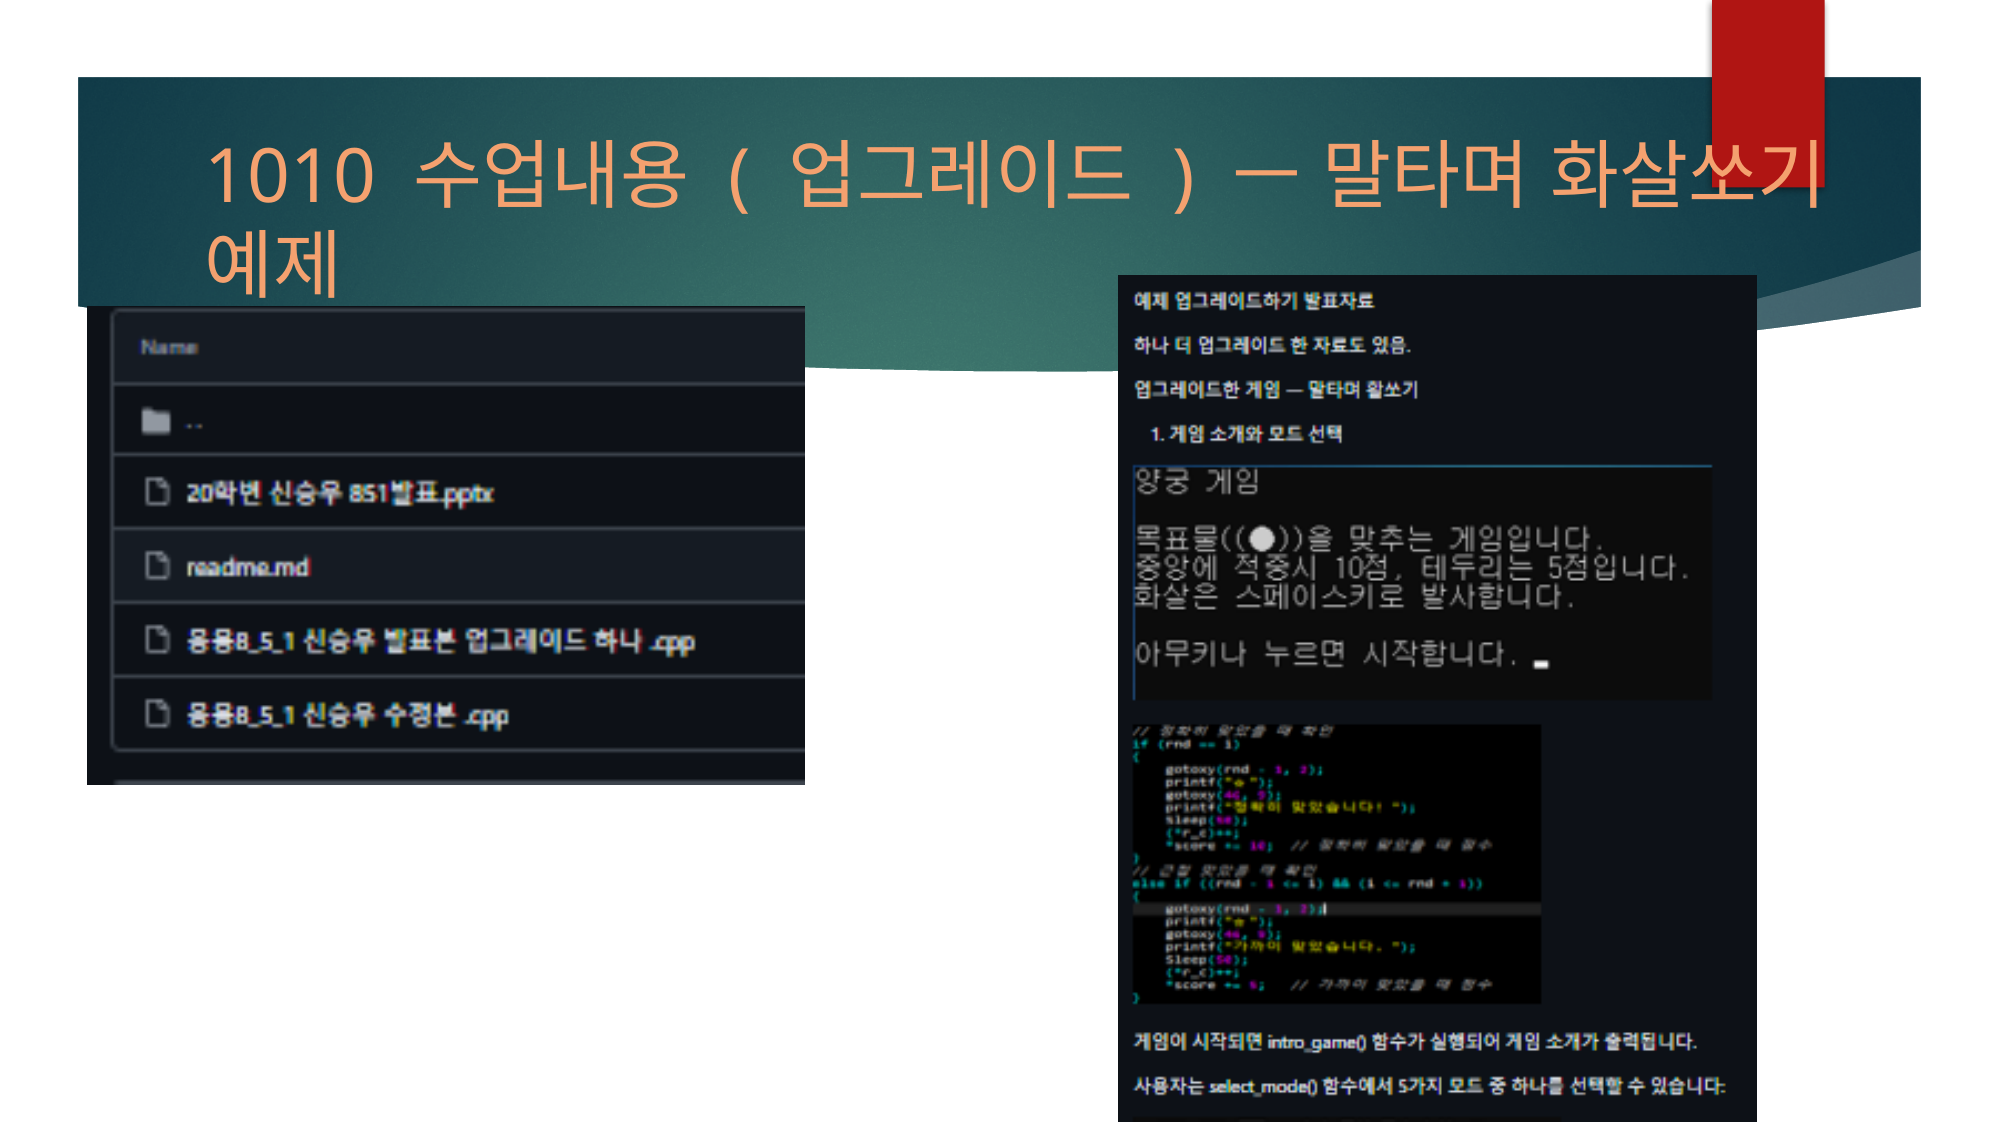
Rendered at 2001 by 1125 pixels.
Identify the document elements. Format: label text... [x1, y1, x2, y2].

title 1010 수업내용 ( 업그레이드 ) ㅡ 말타며 화살쏘기 예제 [189, 159, 1890, 276]
picture [87, 305, 805, 785]
picture [1118, 275, 1757, 1122]
